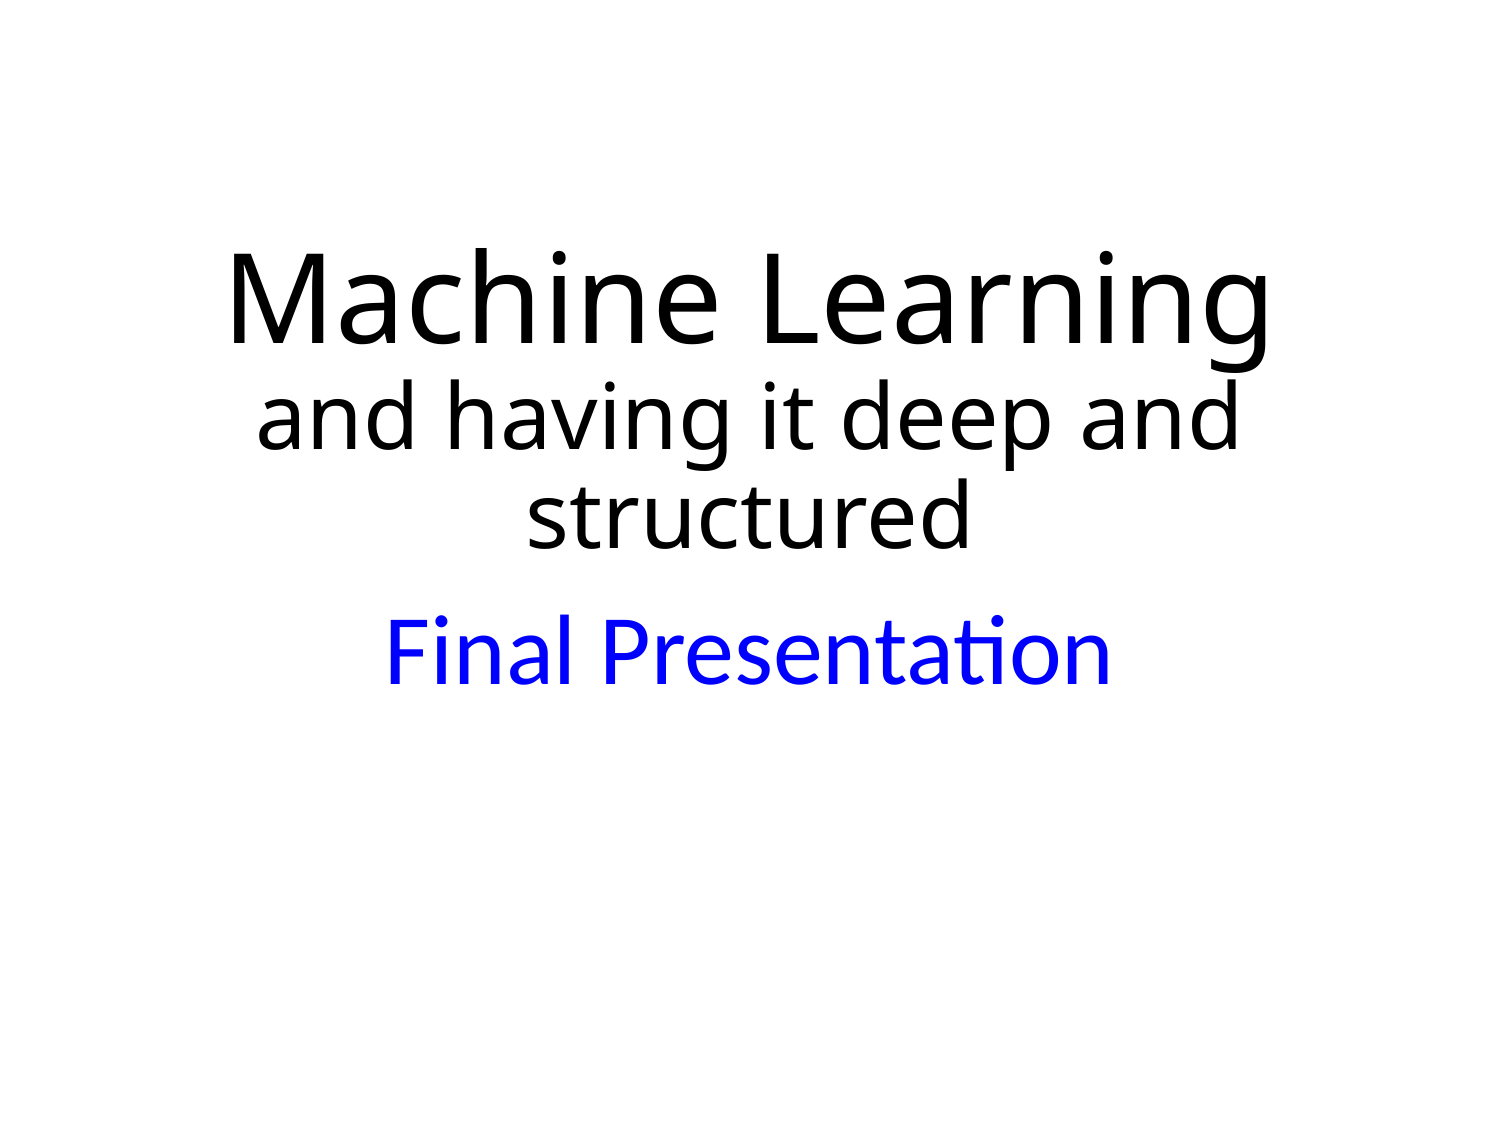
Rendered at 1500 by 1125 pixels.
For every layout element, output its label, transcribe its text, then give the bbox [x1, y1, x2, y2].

title Machine Learning and having it deep and structured [112, 184, 1388, 576]
subtitle Final Presentation [187, 590, 1313, 863]
